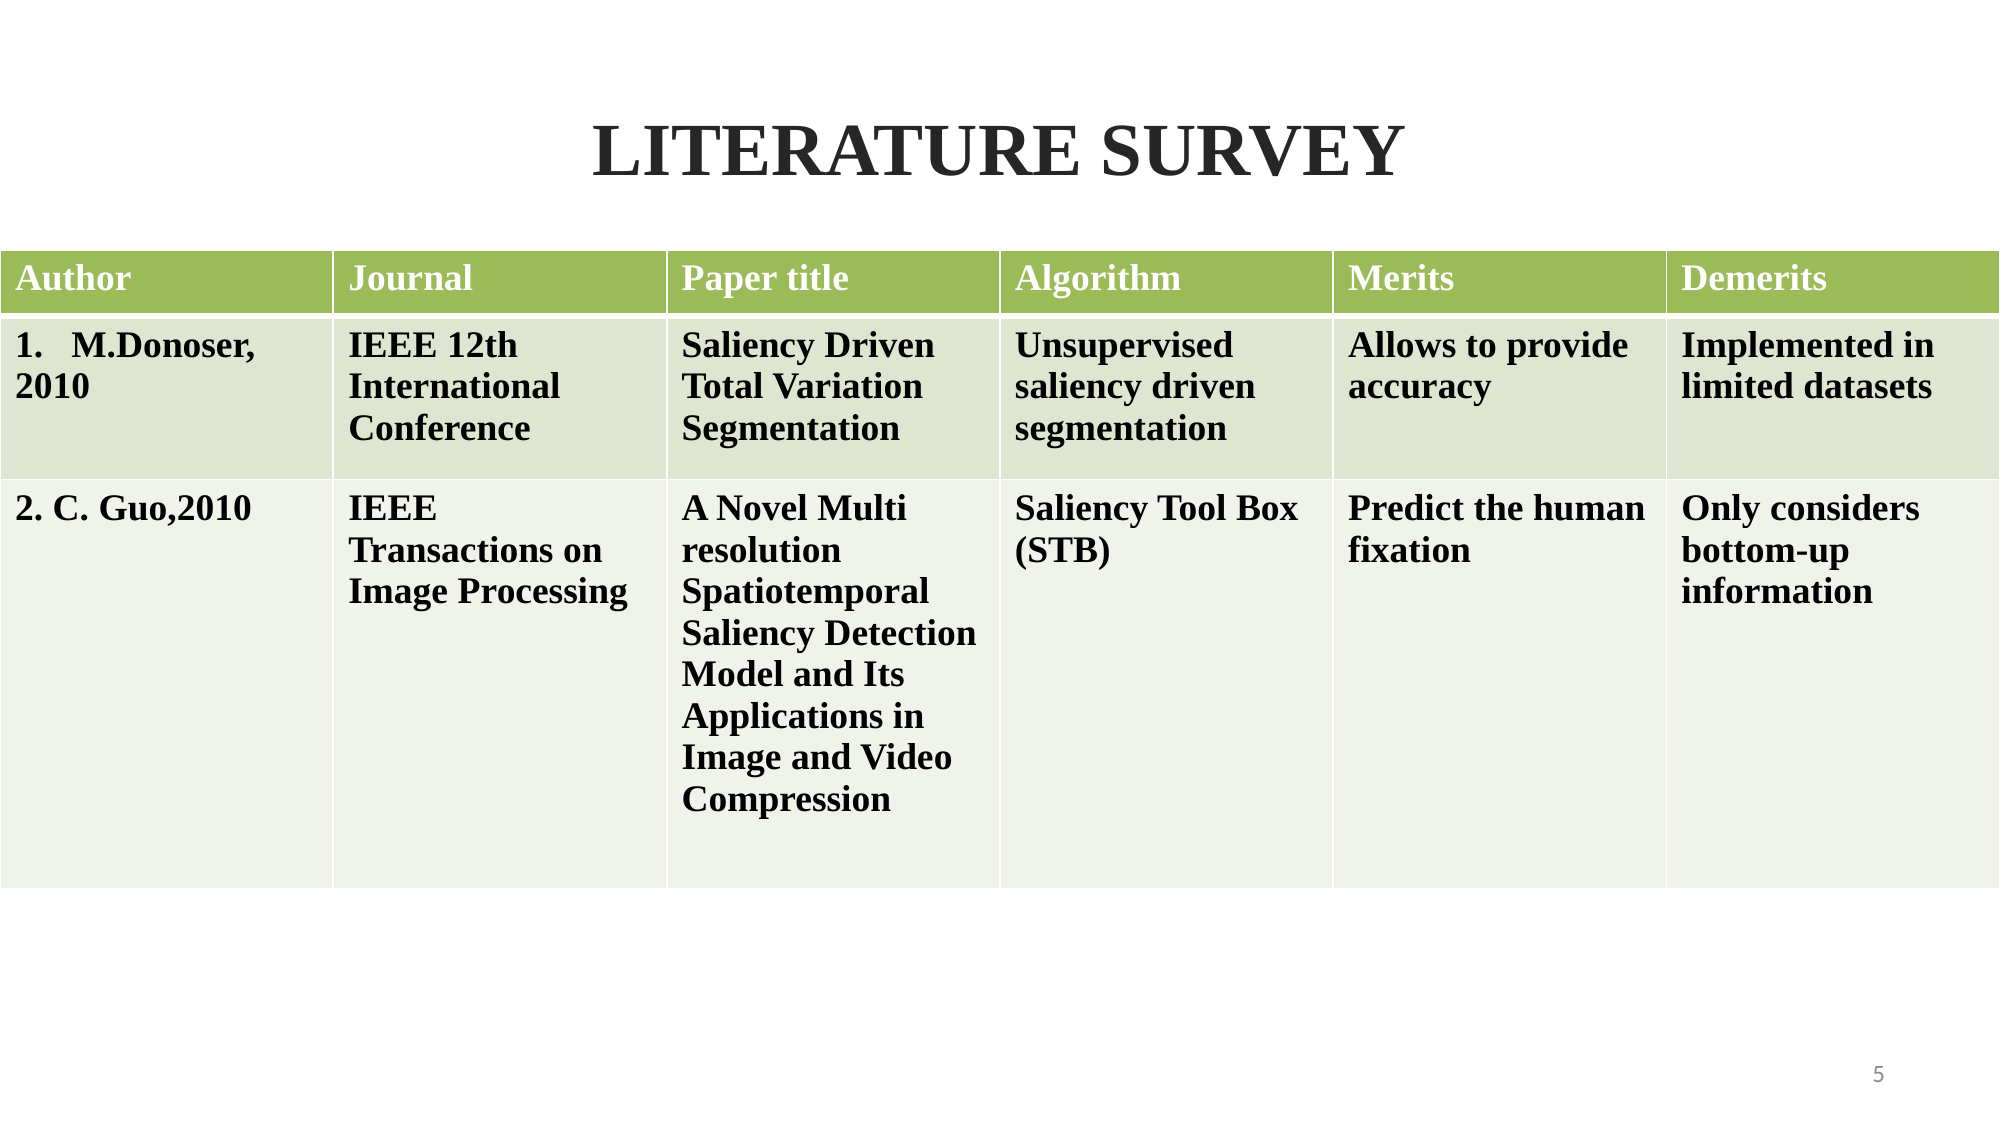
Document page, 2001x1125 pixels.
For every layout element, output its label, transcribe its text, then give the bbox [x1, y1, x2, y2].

table_cell Unsupervised saliency driven segmentation [1001, 319, 1332, 479]
table_header Algorithm [1001, 251, 1332, 313]
table_cell M.Donoser, 2010 [1, 319, 332, 479]
table_cell Predict the human fixation [1334, 480, 1666, 888]
table_header Journal [334, 251, 666, 313]
table_cell A Novel Multi resolution Spatiotemporal Saliency Detection Model and Its Applications in Image and Video Compression [668, 480, 999, 888]
table_cell 2. C. Guo,2010 [1, 480, 332, 888]
table_cell Allows to provide accuracy [1334, 319, 1666, 479]
slide_number 5 [1433, 1042, 1900, 1103]
table_cell IEEE Transactions on Image Processing [334, 480, 666, 888]
table_header Paper title [668, 251, 999, 313]
table_cell Implemented in limited datasets [1667, 319, 1999, 479]
text_box LITERATURE SURVEY [212, 93, 1788, 249]
table_cell IEEE 12th International Conference [334, 319, 666, 479]
table_cell Only considers bottom-up information [1667, 480, 1999, 888]
table_header Author [1, 251, 332, 313]
table_cell Saliency Driven Total Variation Segmentation [668, 319, 999, 479]
table_header Merits [1334, 251, 1666, 313]
table_header Demerits [1667, 251, 1999, 313]
table_cell Saliency Tool Box (STB) [1001, 480, 1332, 888]
